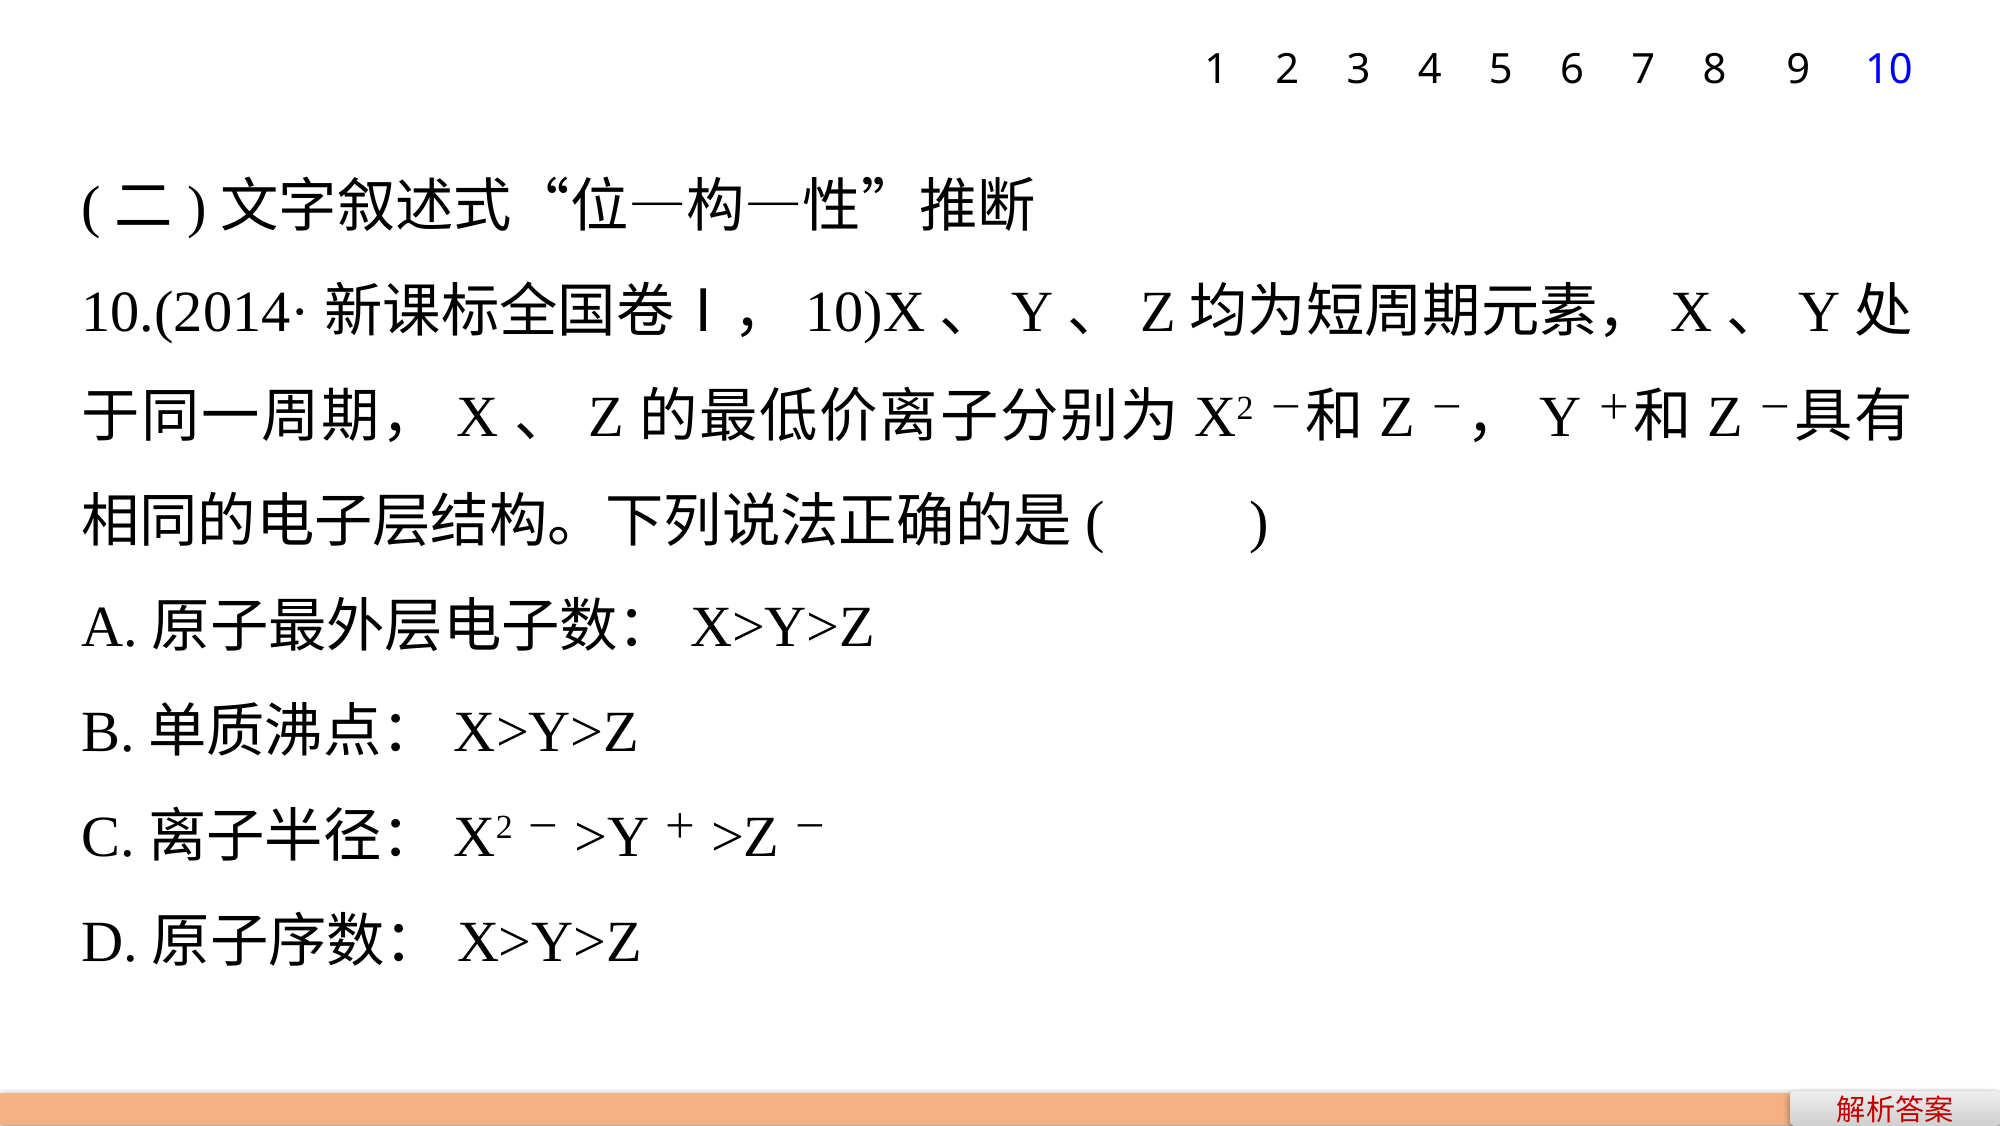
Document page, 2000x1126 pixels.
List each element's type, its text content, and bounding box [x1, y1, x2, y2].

text_box 3 [1331, 19, 1391, 114]
text_box 5 [1473, 19, 1533, 114]
text_box 7 [1616, 19, 1676, 114]
text_box 4 [1402, 19, 1462, 114]
text_box 9 [1758, 19, 1831, 114]
text_box 1 [1189, 19, 1249, 114]
text_box 6 [1545, 19, 1605, 114]
text_box 2 [1260, 19, 1320, 114]
text_box 8 [1687, 19, 1747, 114]
text_box [0, 1092, 1787, 1126]
text_box 10 [1842, 19, 1933, 114]
text_box 解析答案 [1788, 1089, 2000, 1126]
text_box (二)文字叙述式“位—构—性”推断 10.(2014·新课标全国卷Ⅰ，10)X、Y、Z均为短周期元素，X、Y处于同一周期，X、Z的最低价离子分别为X2－和Z－，Y＋和Z－具有相同的电子层结构。下列说法正确的是( ) A.原子最外层电子数：X>Y>Z B.单质沸点：X>Y>Z C.离子半径：X2－>Y＋>Z－ D.原子序数：X>Y>Z [66, 126, 1928, 981]
